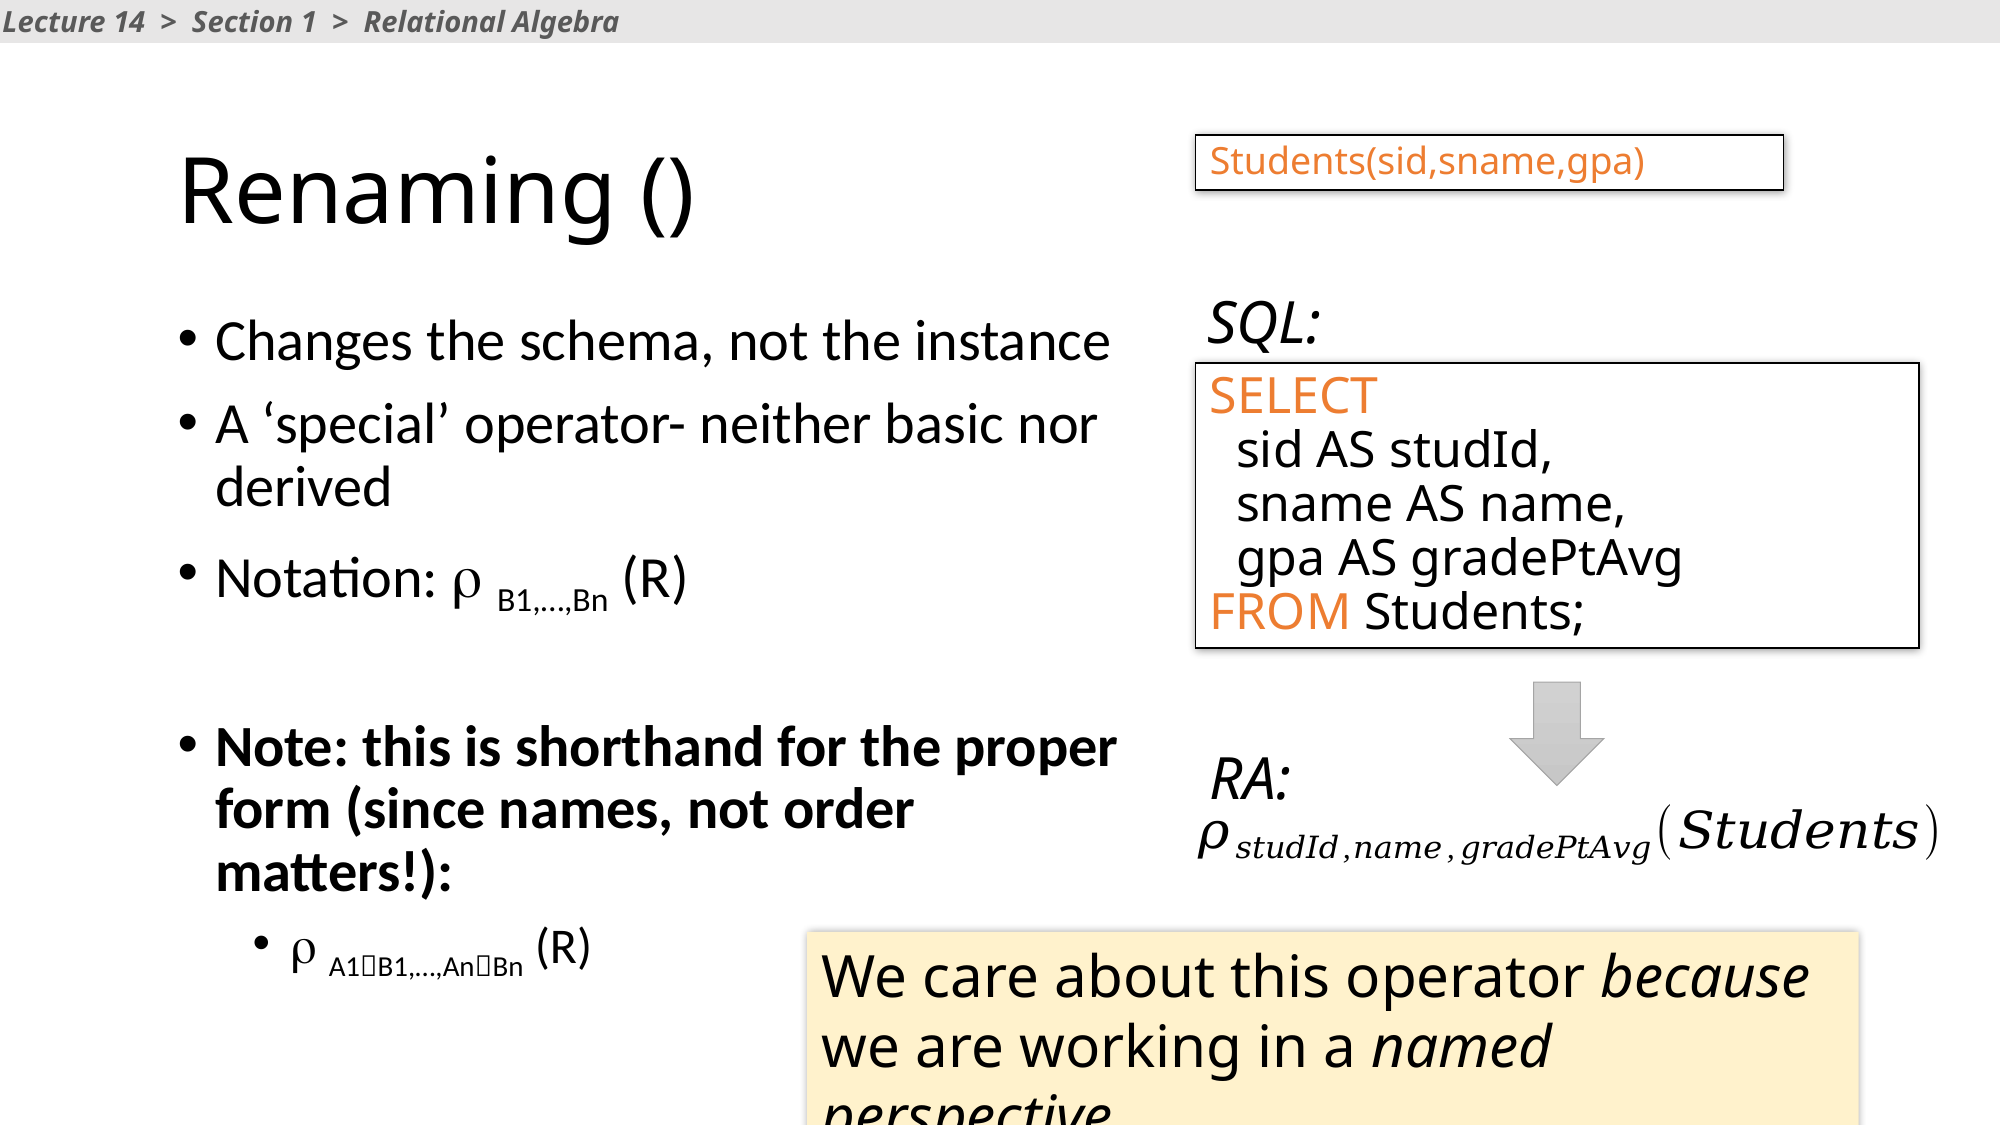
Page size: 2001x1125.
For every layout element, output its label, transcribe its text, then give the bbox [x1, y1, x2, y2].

text_box SELECT sid AS studId, sname AS name, gpa AS gradePtAvg FROM Students; [1195, 363, 1919, 648]
text_box RA: [1195, 733, 1306, 819]
text_box SQL: [1192, 277, 1337, 363]
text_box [0, 0, 2000, 47]
text_box Students(sid,sname,gpa) [1195, 135, 1784, 191]
text_box We care about this operator because we are working in a named perspective [807, 931, 1859, 1125]
list Changes the schema, not the instance A ‘special’ operator- neither basic nor derived Notation: r B1,…,Bn (R) Note: this is shorthand for the proper form (since names, not order matters!): r A1B1,…,AnBn (R) [162, 302, 1142, 1028]
text_box [1508, 681, 1606, 787]
